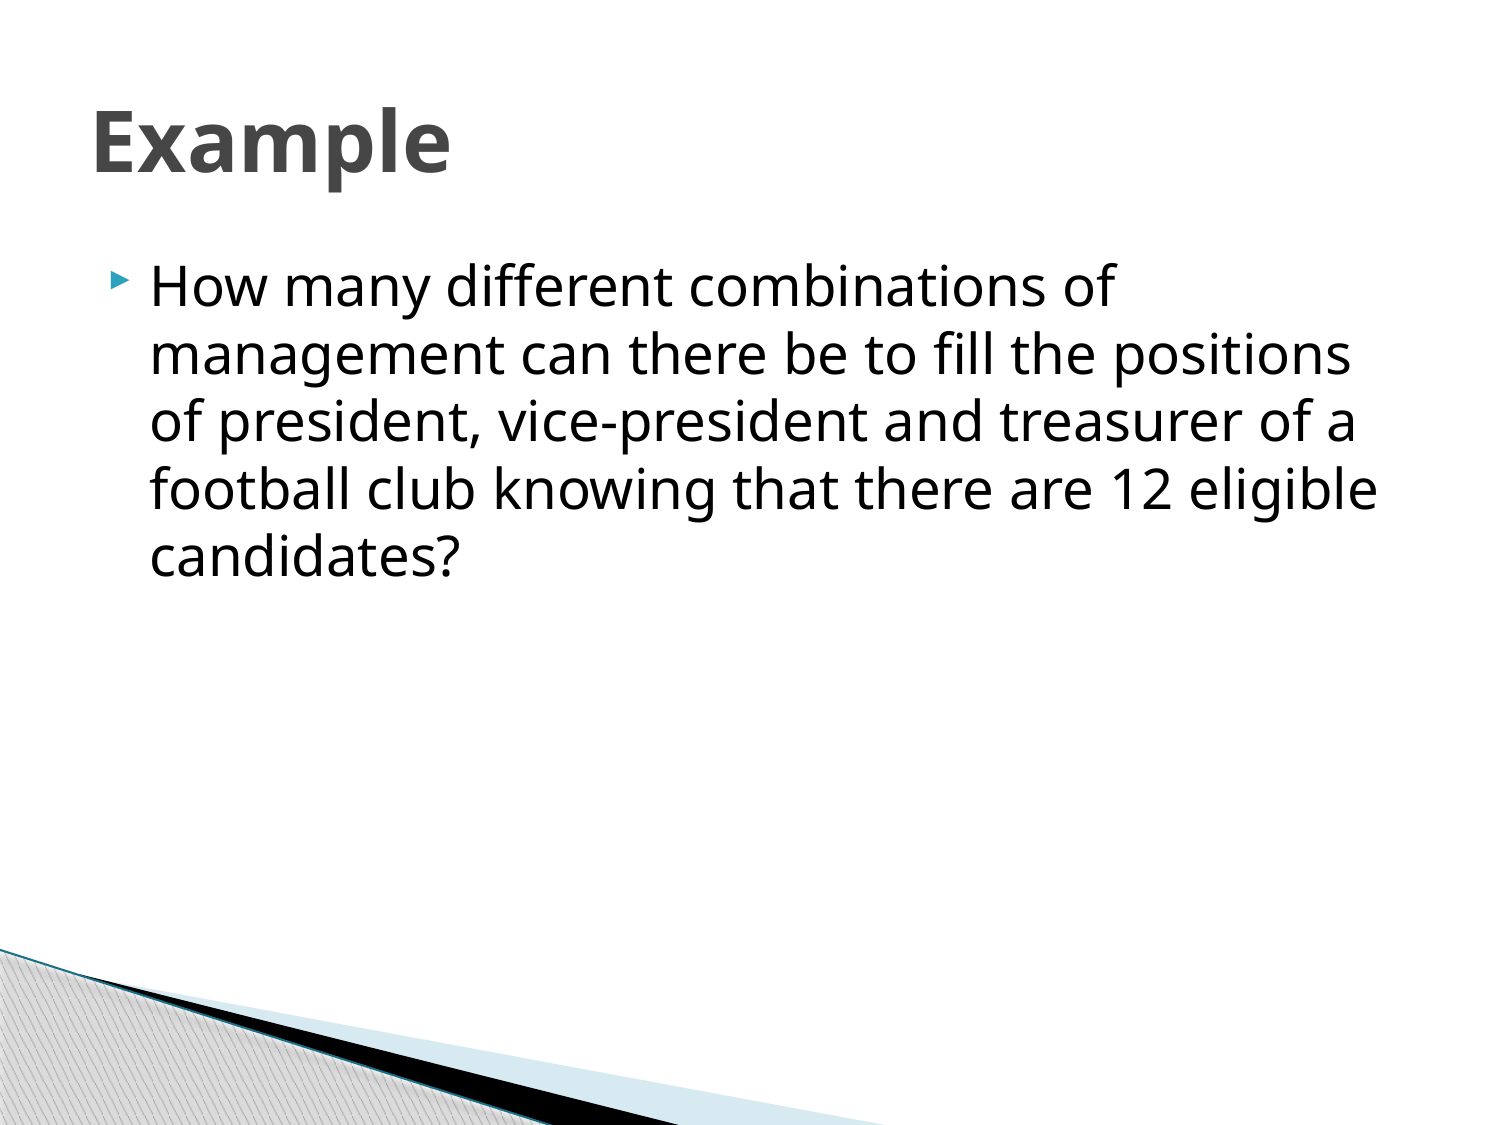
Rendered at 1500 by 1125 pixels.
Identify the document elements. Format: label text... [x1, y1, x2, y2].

list How many different combinations of management can there be to fill the positions of president, vice-president and treasurer of a football club knowing that there are 12 eligible candidates? [75, 243, 1425, 986]
title Example [75, 45, 1425, 233]
